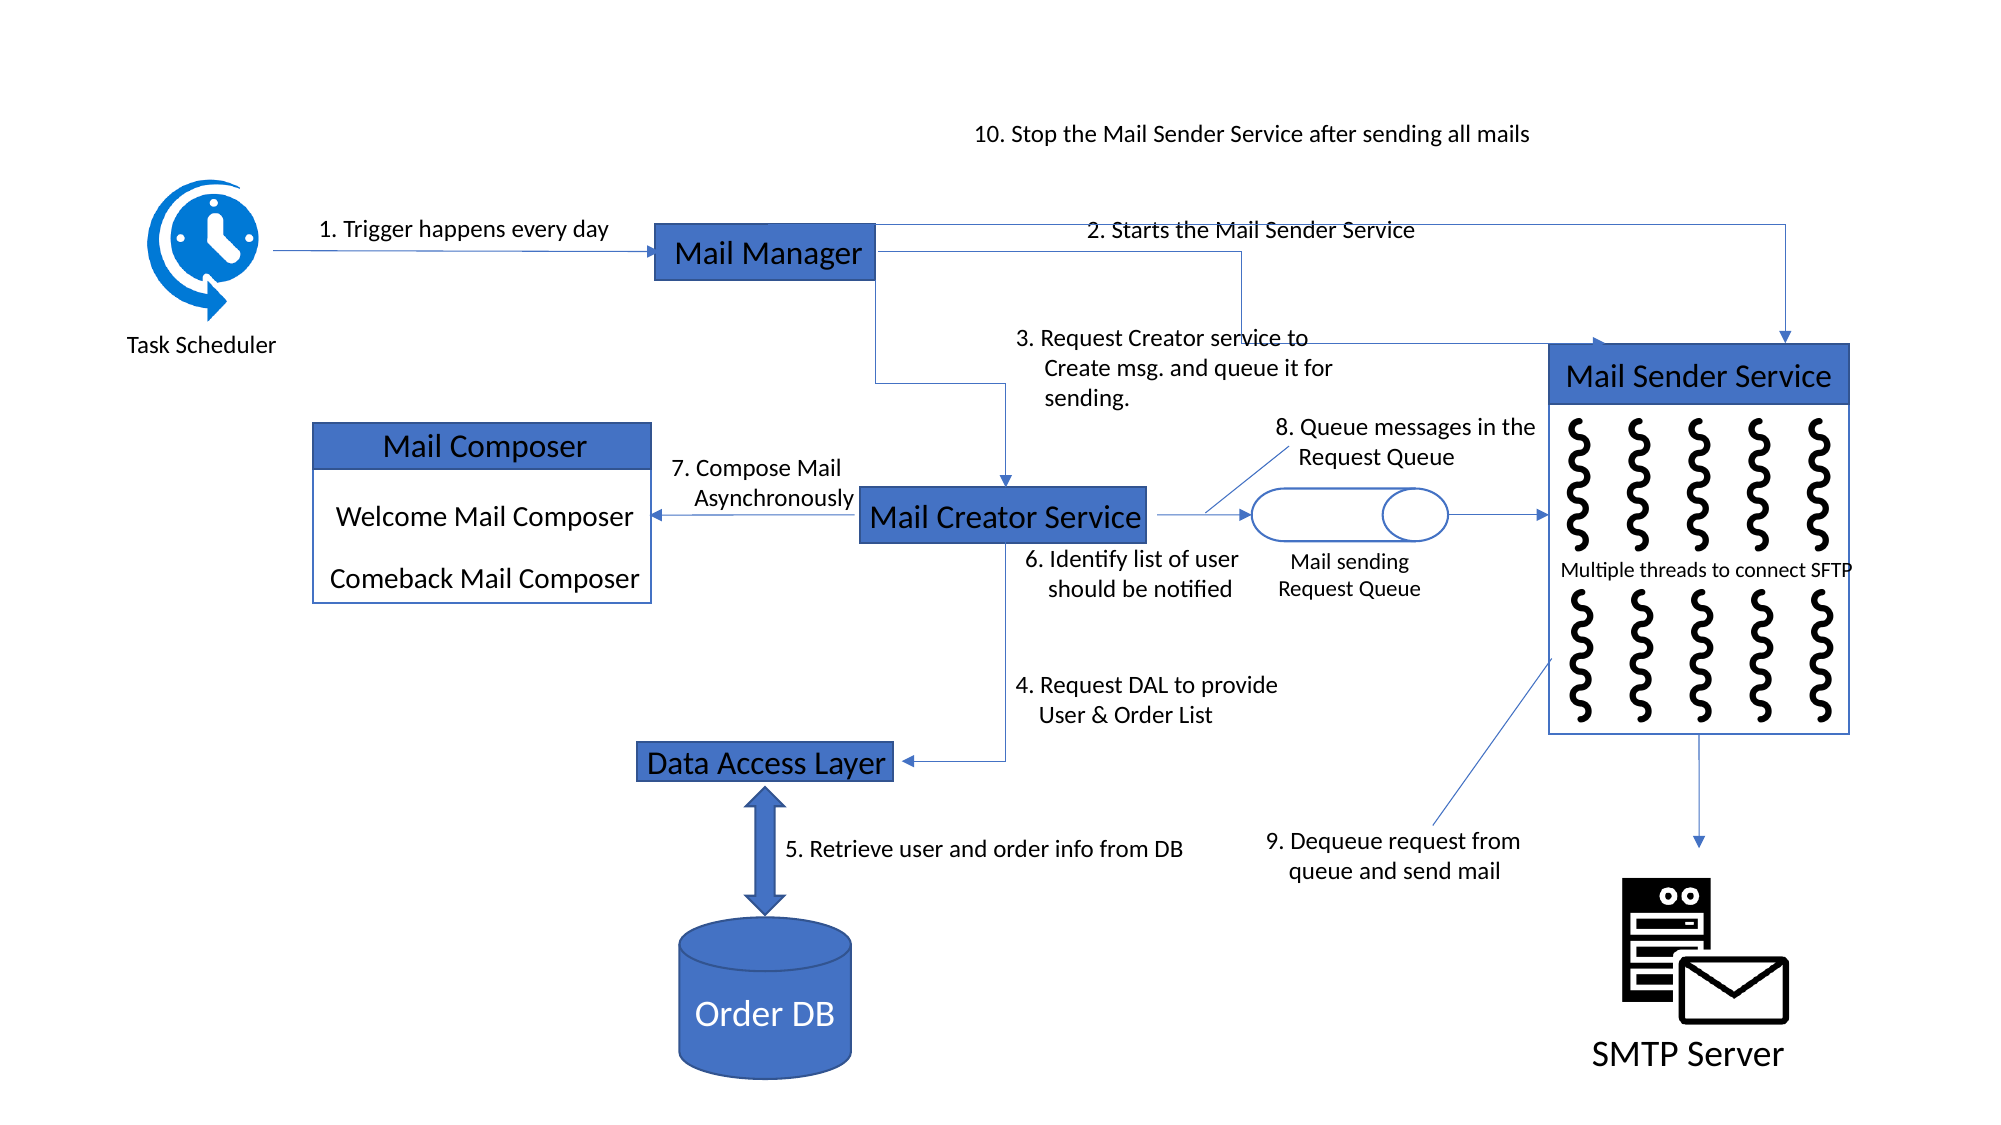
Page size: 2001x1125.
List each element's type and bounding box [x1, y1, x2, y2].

text_box [111, 110, 1878, 1083]
